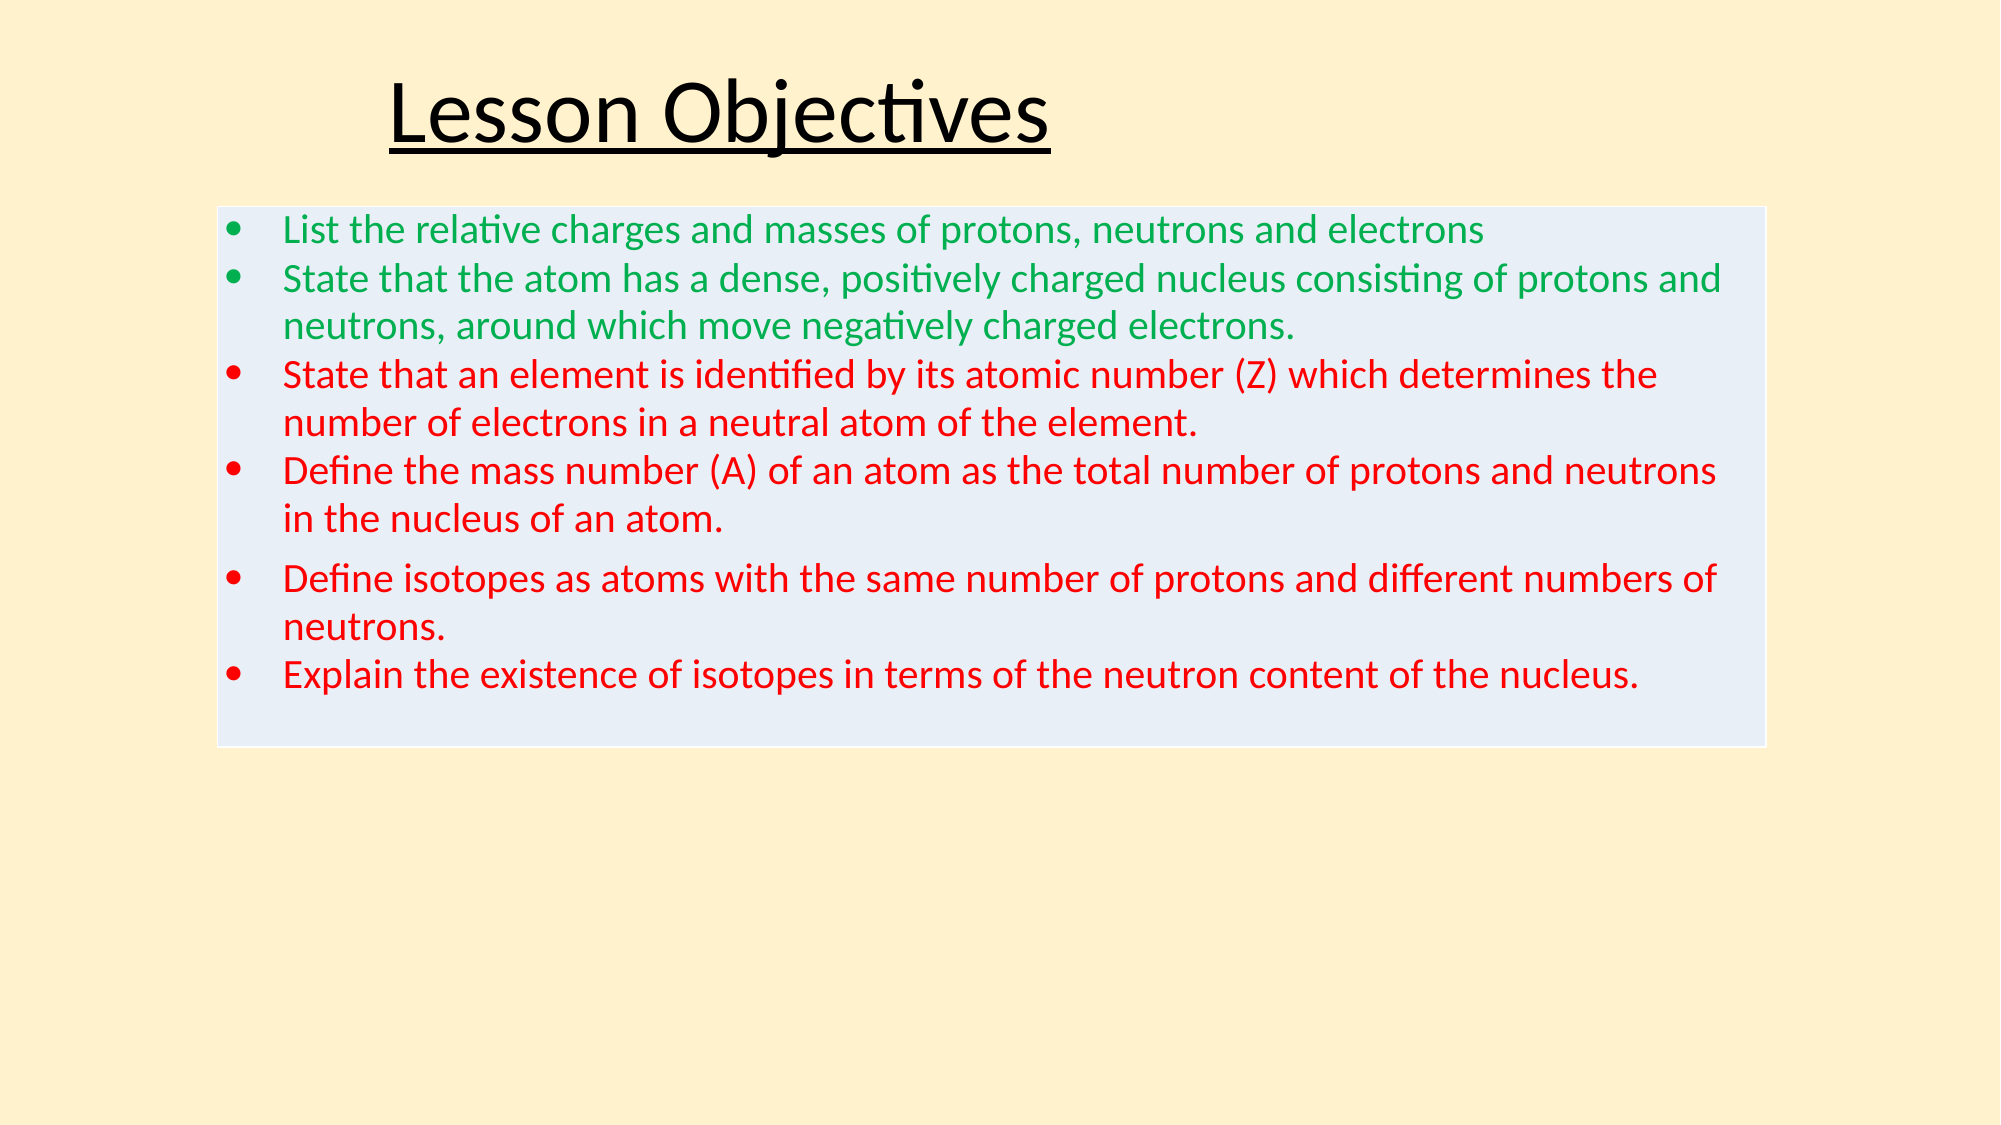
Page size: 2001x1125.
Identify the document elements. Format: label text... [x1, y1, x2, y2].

title Lesson Objectives [373, 19, 1649, 206]
table_header List the relative charges and masses of protons, neutrons and electrons State that the atom has a dense, positively charged nucleus consisting of protons and neutrons, around which move negatively charged electrons. State that an element is identified by its atomic number (Z) which determines the number of electrons in a neutral atom of the element. Define the mass number (A) of an atom as the total number of protons and neutrons in the nucleus of an atom. Define isotopes as atoms with the same number of protons and different numbers of neutrons. Explain the existence of isotopes in terms of the neutron content of the nucleus. [218, 207, 1765, 746]
